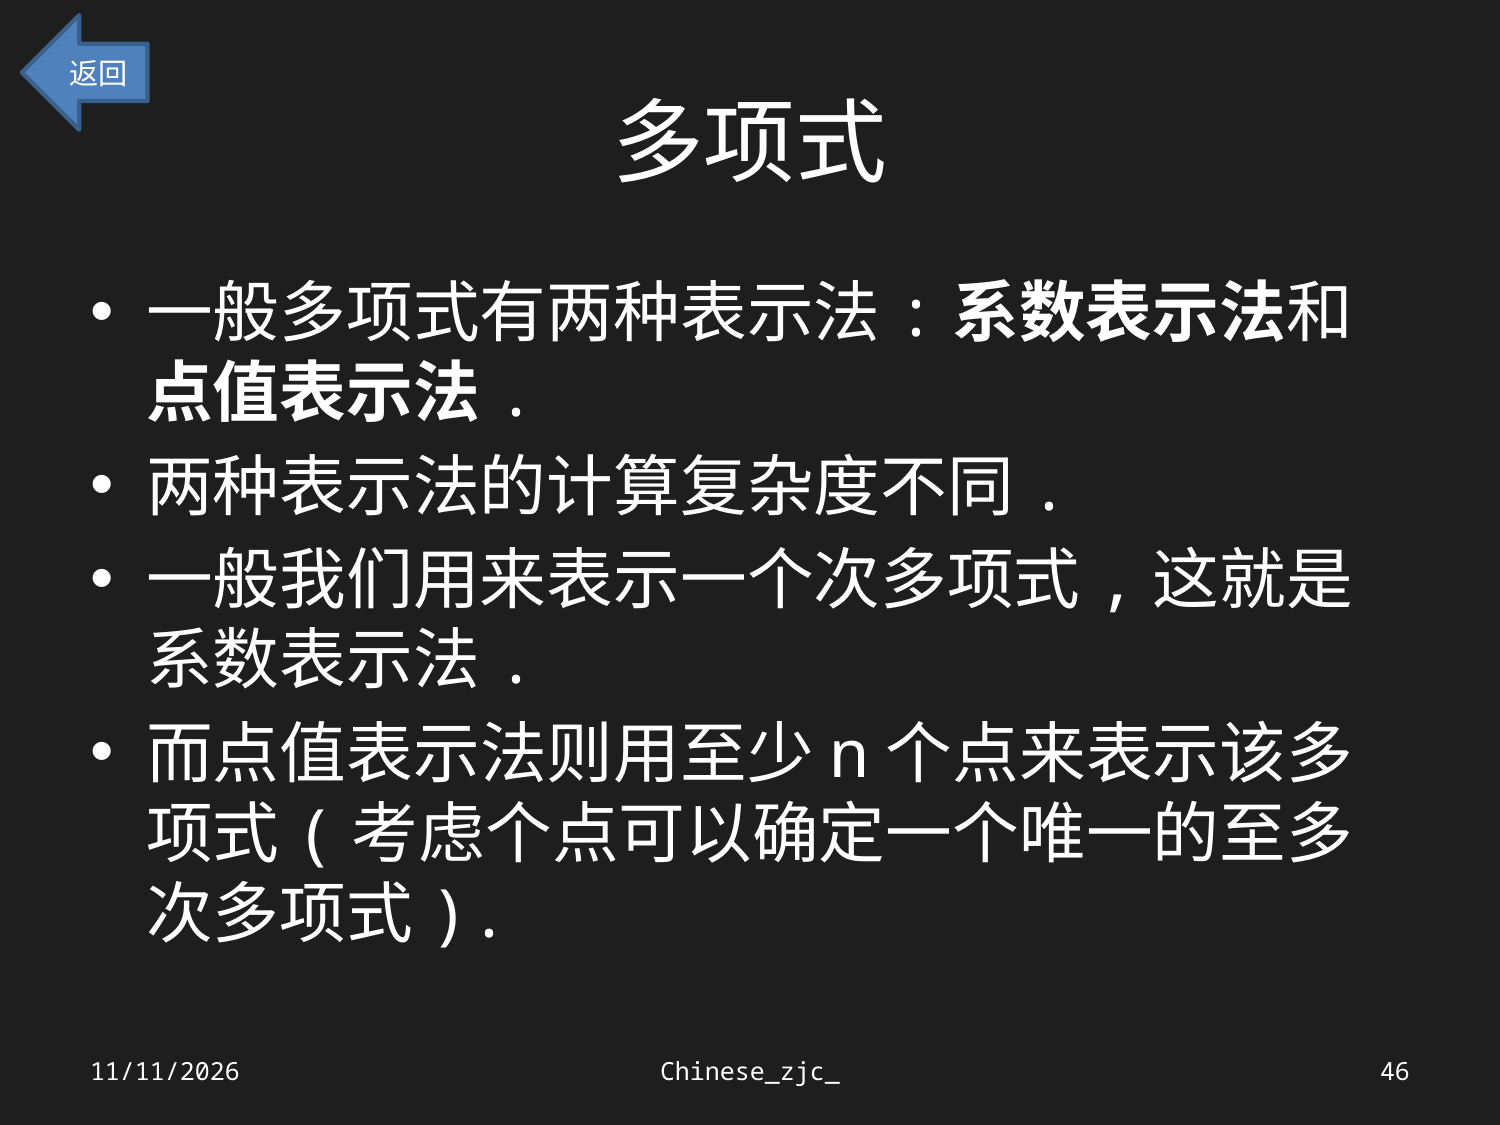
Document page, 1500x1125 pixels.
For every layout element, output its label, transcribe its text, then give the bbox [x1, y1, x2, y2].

footer Chinese_zjc_ [512, 1042, 988, 1103]
text_box 返回 [19, 13, 150, 132]
slide_number 46 [1074, 1042, 1425, 1103]
title 多项式 [75, 45, 1425, 233]
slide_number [75, 1042, 425, 1103]
